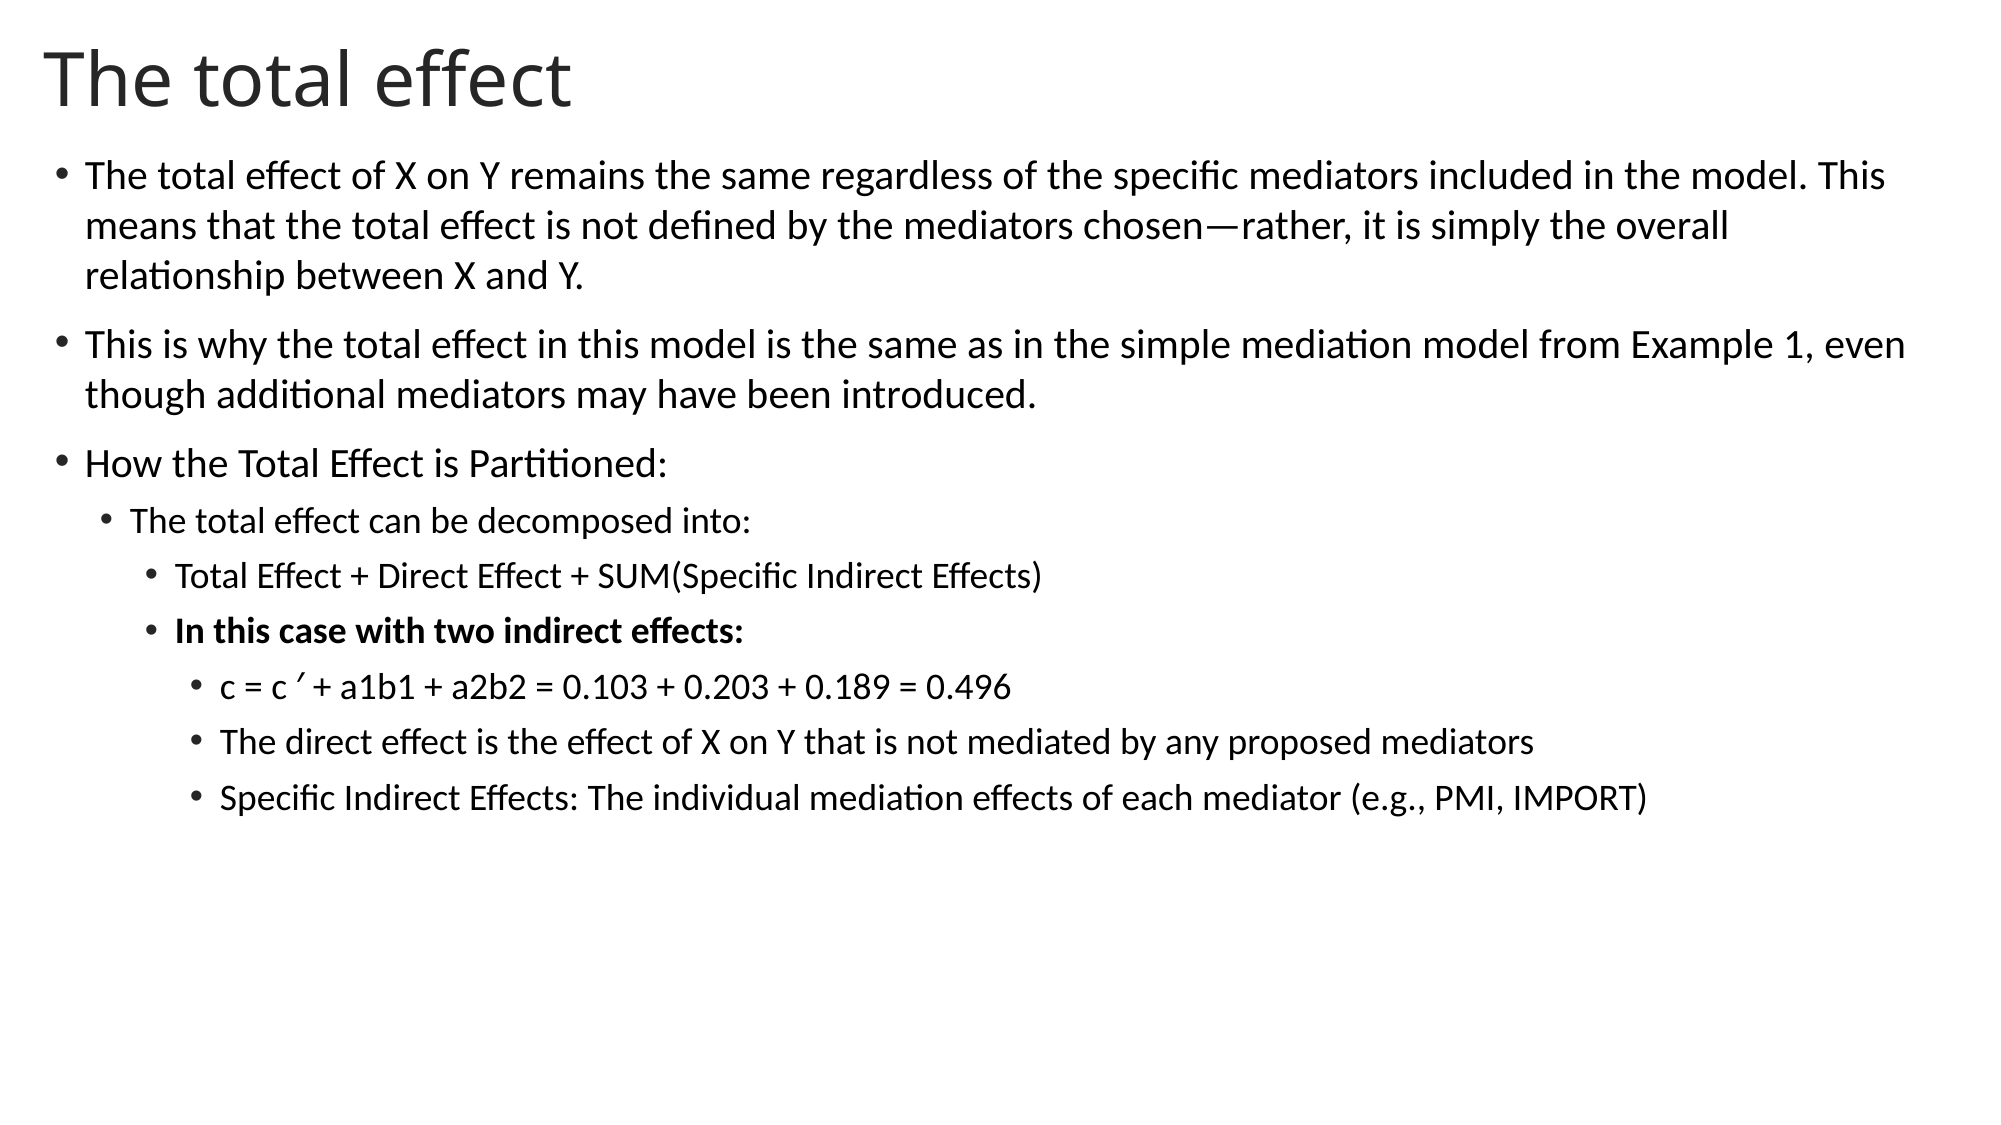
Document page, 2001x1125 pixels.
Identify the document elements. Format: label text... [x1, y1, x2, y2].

list The total effect of X on Y remains the same regardless of the specific mediators included in the model. This means that the total effect is not defined by the mediators chosen—rather, it is simply the overall relationship between X and Y. This is why the total effect in this model is the same as in the simple mediation model from Example 1, even though additional mediators may have been introduced. How the Total Effect is Partitioned: The total effect can be decomposed into: Total Effect + Direct Effect + SUM(Specific Indirect Effects) In this case with two indirect effects: c = c ′ + a1b1 + a2b2 = 0.103 + 0.203 + 0.189 = 0.496 The direct effect is the effect of X on Y that is not mediated by any proposed mediators Specific Indirect Effects: The individual mediation effects of each mediator (e.g., PMI, IMPORT) [39, 140, 1924, 904]
title The total effect [28, 23, 1679, 141]
